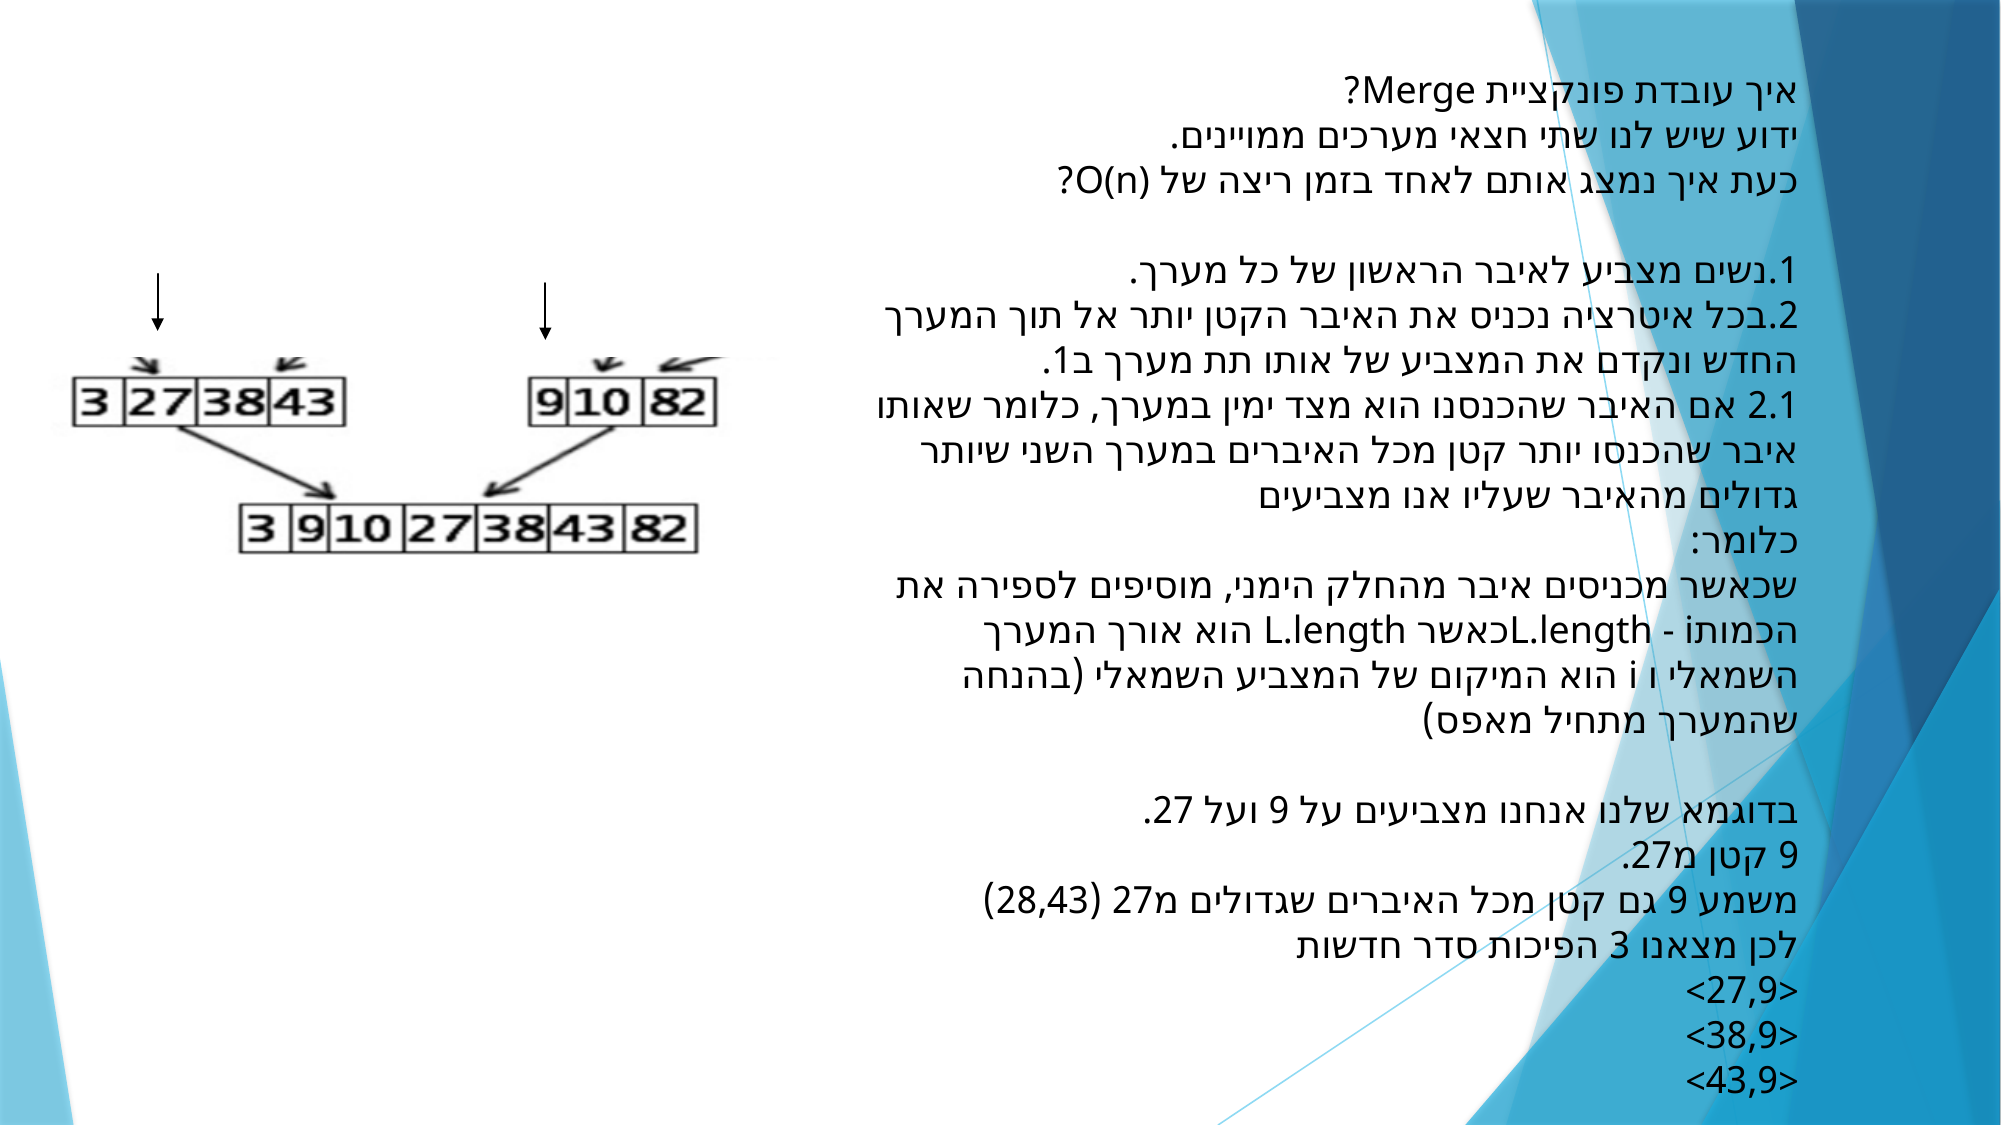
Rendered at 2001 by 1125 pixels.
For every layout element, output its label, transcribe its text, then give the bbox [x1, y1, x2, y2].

picture [24, 356, 826, 589]
text_box איך עובדת פונקציית Merge? ידוע שיש לנו שתי חצאי מערכים ממויינים. כעת איך נמצג אותם לאחד בזמן ריצה של O(n)? 1.נשים מצביע לאיבר הראשון של כל מערך. 2.בכל איטרציה נכניס את האיבר הקטן יותר אל תוך המערך החדש ונקדם את המצביע של אותו תת מערך ב1. 2.1 אם האיבר שהכנסנו הוא מצד ימין במערך, כלומר שאותו איבר שהכנסו יותר קטן מכל האיברים במערך השני שיותר גדולים מהאיבר שעליו אנו מצביעים כלומר: שכאשר מכניסים איבר מהחלק הימני, מוסיפים לספירה את הכמותL.length - iכאשר L.length הוא אורך המערך השמאלי ו i הוא המיקום של המצביע השמאלי (בהנחה שהמערך מתחיל מאפס) בדוגמא שלנו אנחנו מצביעים על 9 ועל 27. 9 קטן מ27. משמע 9 גם קטן מכל האיברים שגדולים מ27 (28,43) לכן מצאנו 3 הפיכות סדר חדשות <27,9> <38,9> <43,9> [851, 58, 1814, 1108]
